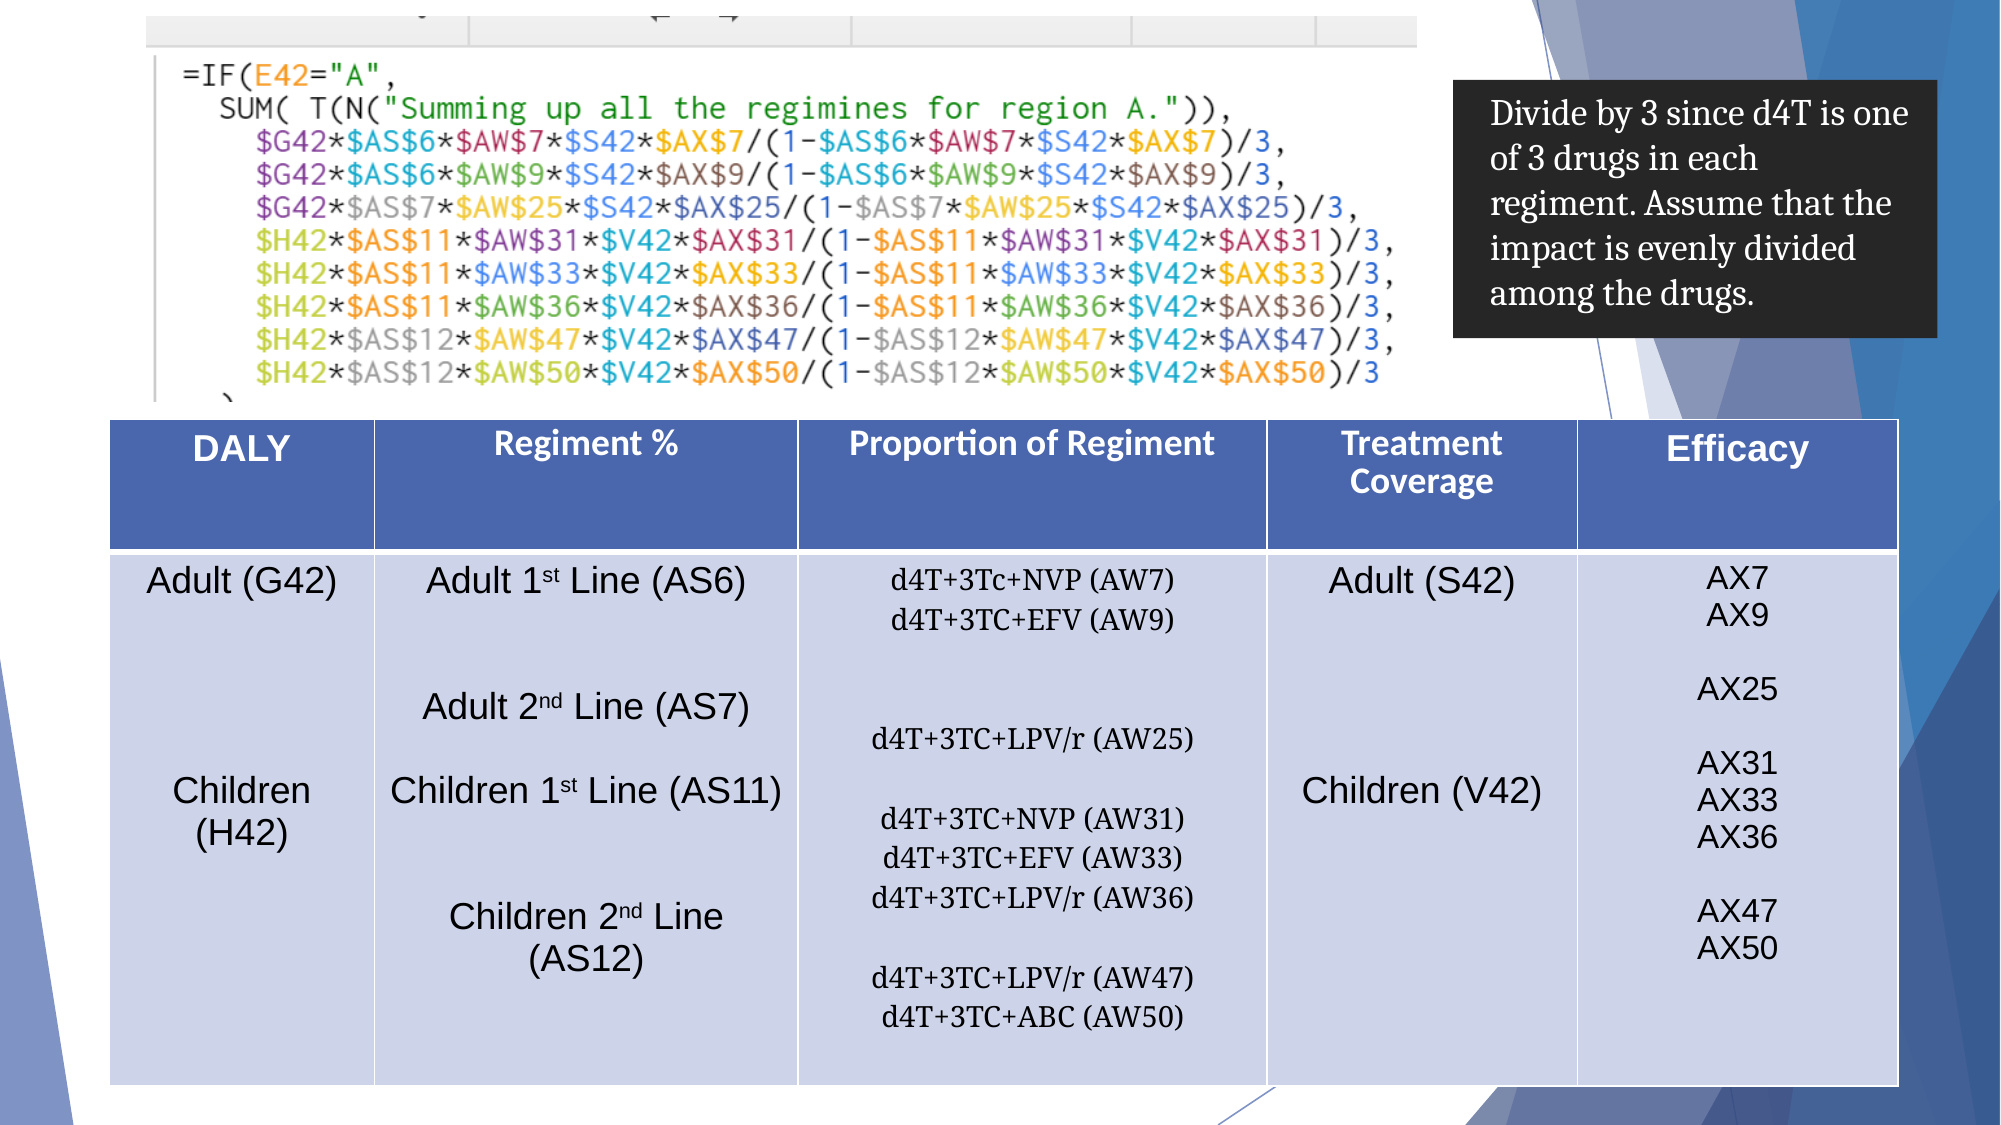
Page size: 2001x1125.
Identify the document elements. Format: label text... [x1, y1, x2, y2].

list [146, 16, 1417, 402]
text_box Divide by 3 since d4T is one of 3 drugs in each regiment. Assume that the impact is evenly divided among the drugs. [1474, 79, 1925, 323]
table_cell AX7 AX9 AX25 AX31 AX33 AX36 AX47 AX50 [1578, 555, 1897, 1085]
table_cell d4T+3Tc+NVP (AW7) d4T+3TC+EFV (AW9) d4T+3TC+LPV/r (AW25) d4T+3TC+NVP (AW31) d4T+3TC+EFV (AW33) d4T+3TC+LPV/r (AW36) d4T+3TC+LPV/r (AW47) d4T+3TC+ABC (AW50) [799, 555, 1266, 1085]
text_box [1453, 79, 1938, 339]
table_header DALY [110, 420, 374, 549]
table_header Efficacy [1578, 420, 1897, 549]
table_header Treatment Coverage [1268, 420, 1577, 549]
table_header Proportion of Regiment [799, 420, 1266, 549]
table_cell Adult (G42) Children (H42) [110, 555, 374, 1085]
table_cell Adult (S42) Children (V42) [1268, 555, 1577, 1085]
table_cell Adult 1st Line (AS6) Adult 2nd Line (AS7) Children 1st Line (AS11) Children 2nd Line (AS12) [375, 555, 797, 1085]
table_header Regiment % [375, 420, 797, 549]
